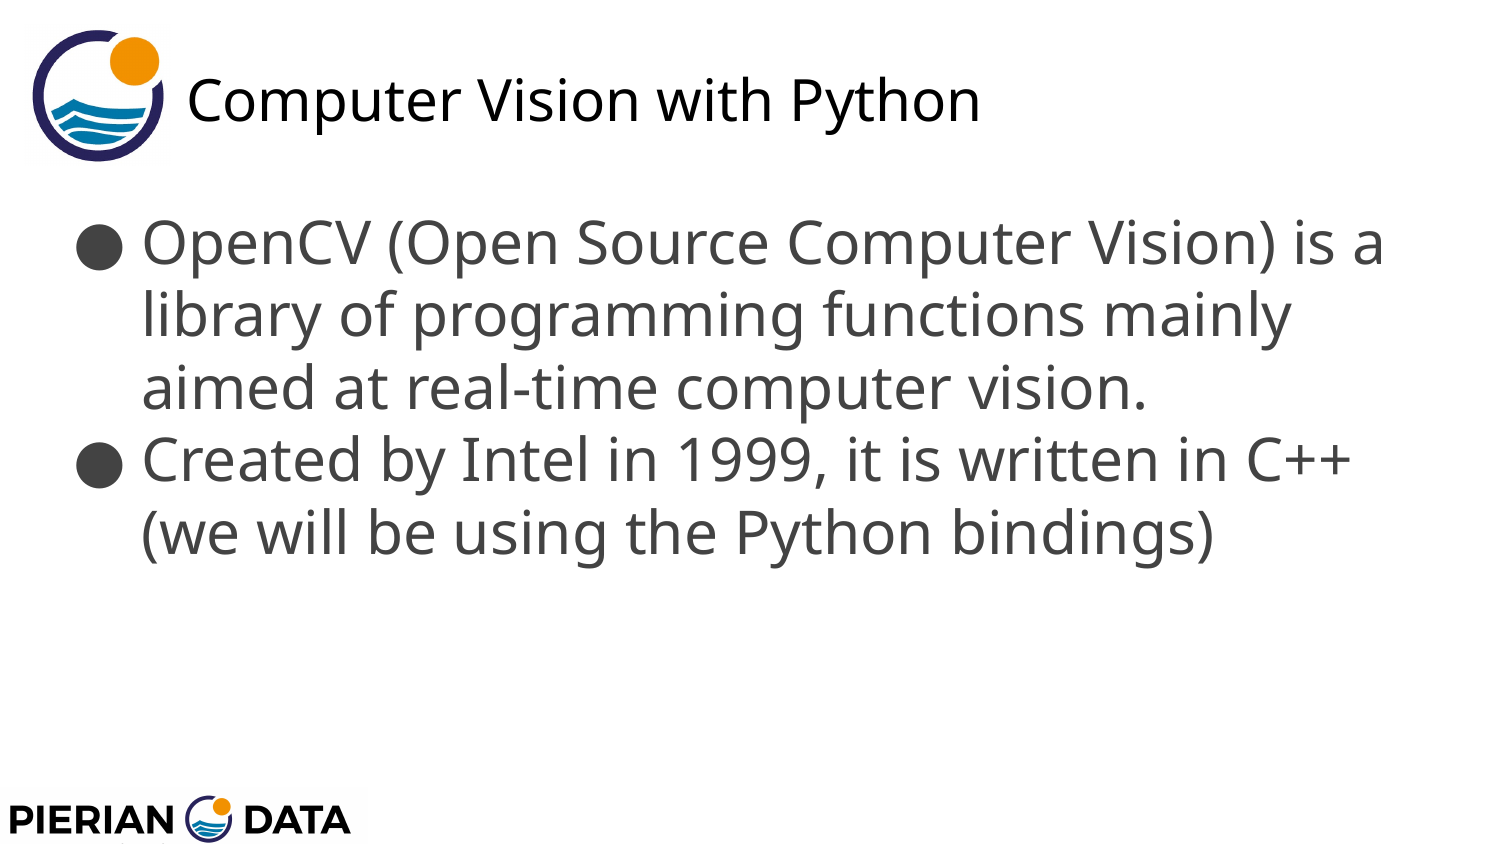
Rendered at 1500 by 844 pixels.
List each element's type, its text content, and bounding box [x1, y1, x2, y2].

title Computer Vision with Python [176, 48, 1449, 143]
picture [0, 787, 368, 844]
picture [24, 24, 172, 167]
list OpenCV (Open Source Computer Vision) is a library of programming functions mainly aimed at real-time computer vision. Created by Intel in 1999, it is written in C++ (we will be using the Python bindings) [51, 189, 1476, 750]
